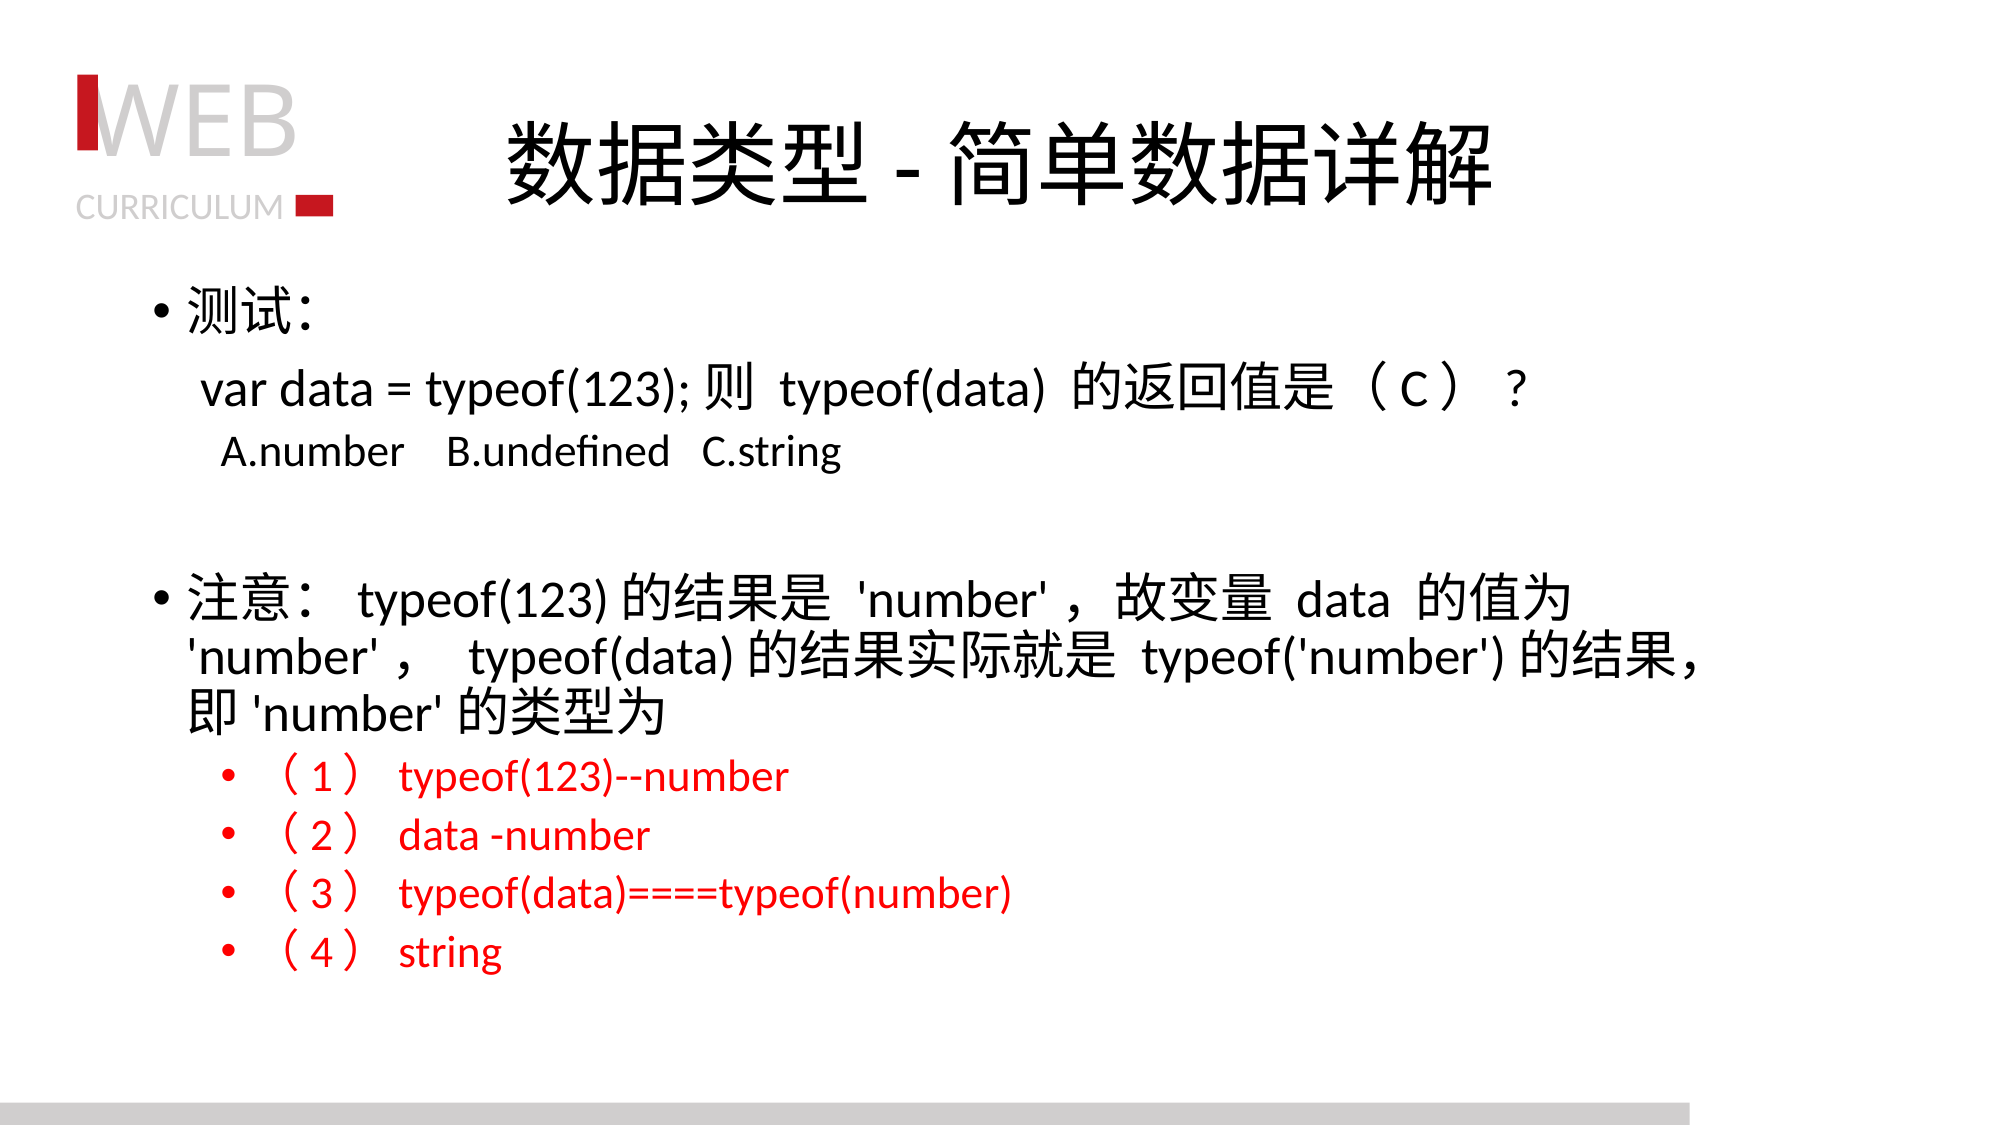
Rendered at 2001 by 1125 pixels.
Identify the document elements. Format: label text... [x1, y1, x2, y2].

list 测试： var data = typeof(123);则 typeof(data) 的返回值是（C）? A.number B.undefined C.string 注意：typeof(123)的结果是 'number'，故变量 data 的值为 'number'， typeof(data)的结果实际就是 typeof('number')的结果，即'number'的类型为 （1）typeof(123)--number （2）data -number （3）typeof(data)====typeof(number) （4）string [137, 277, 1863, 992]
title 数据类型-简单数据详解 [137, 59, 1863, 277]
